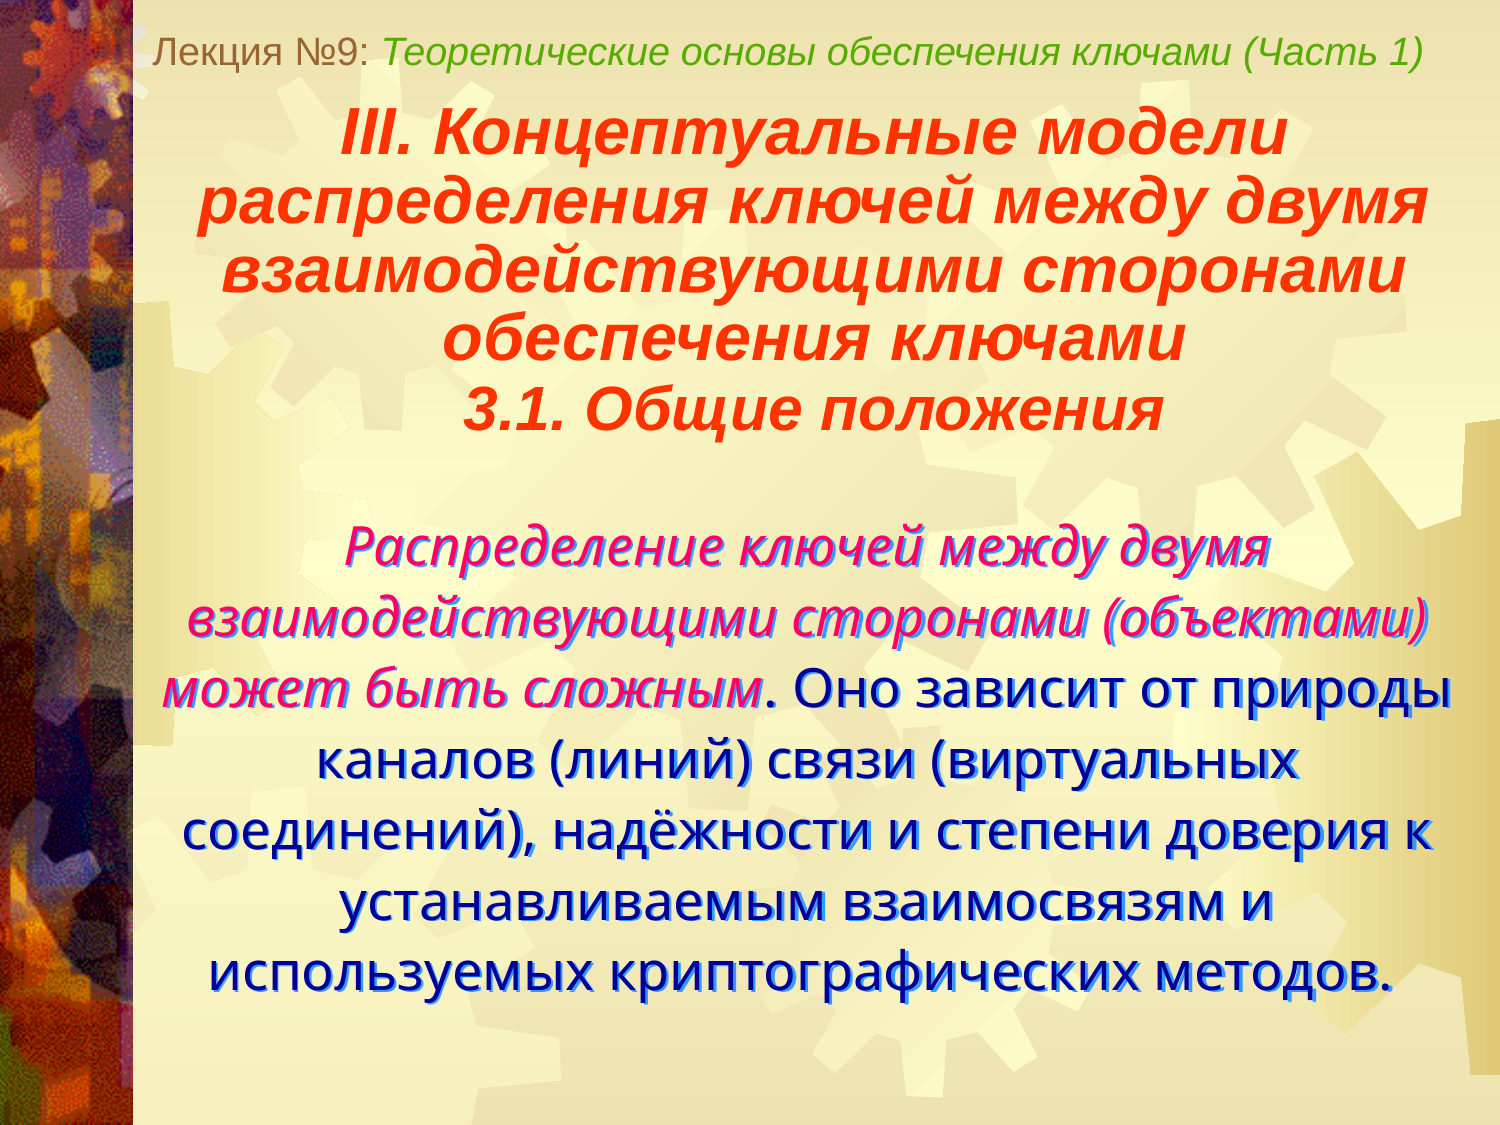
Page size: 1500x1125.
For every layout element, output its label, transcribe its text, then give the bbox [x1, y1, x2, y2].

text_box Лекция №9: Теоретические основы обеспечения ключами (Часть 1) [130, 31, 1500, 74]
picture [0, 0, 133, 1125]
text_box Распределение ключей между двумя взаимодействующими сторонами (объектами) может быть сложным. Оно зависит от природы каналов (линий) связи (виртуальных соединений), надёжности и степени доверия к устанавливаемым взаимосвязям и используемых криптографических методов. [152, 505, 1464, 1002]
text_box III. Концептуальные модели распределения ключей между двумя взаимодействующими сторонами обеспечения ключами 3.1. Общие положения [130, 99, 1500, 443]
